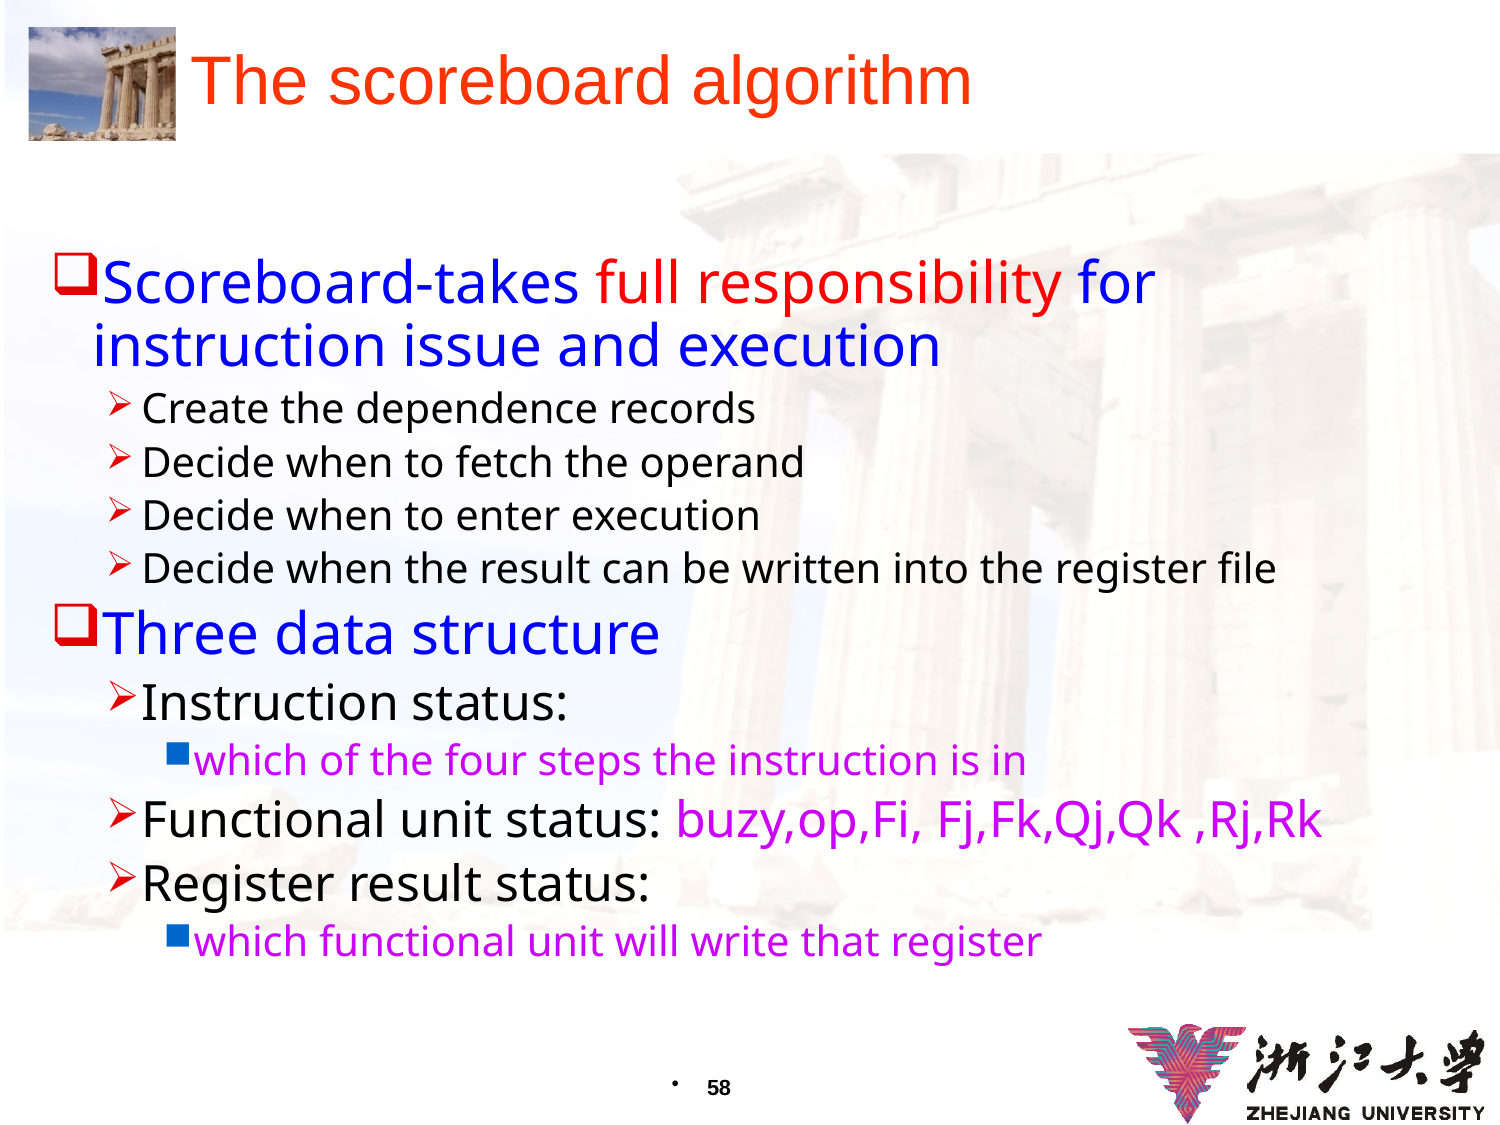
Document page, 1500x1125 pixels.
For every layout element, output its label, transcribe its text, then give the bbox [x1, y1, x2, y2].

picture [0, 0, 1500, 1125]
title The scoreboard algorithm [175, 0, 1500, 154]
list Scoreboard-takes full responsibility for instruction issue and execution Create the dependence records Decide when to fetch the operand Decide when to enter execution Decide when the result can be written into the register file Three data structure Instruction status: which of the four steps the instruction is in Functional unit status: buzy,op,Fi, Fj,Fk,Qj,Qk ,Rj,Rk Register result status: which functional unit will write that register [35, 246, 1450, 1015]
